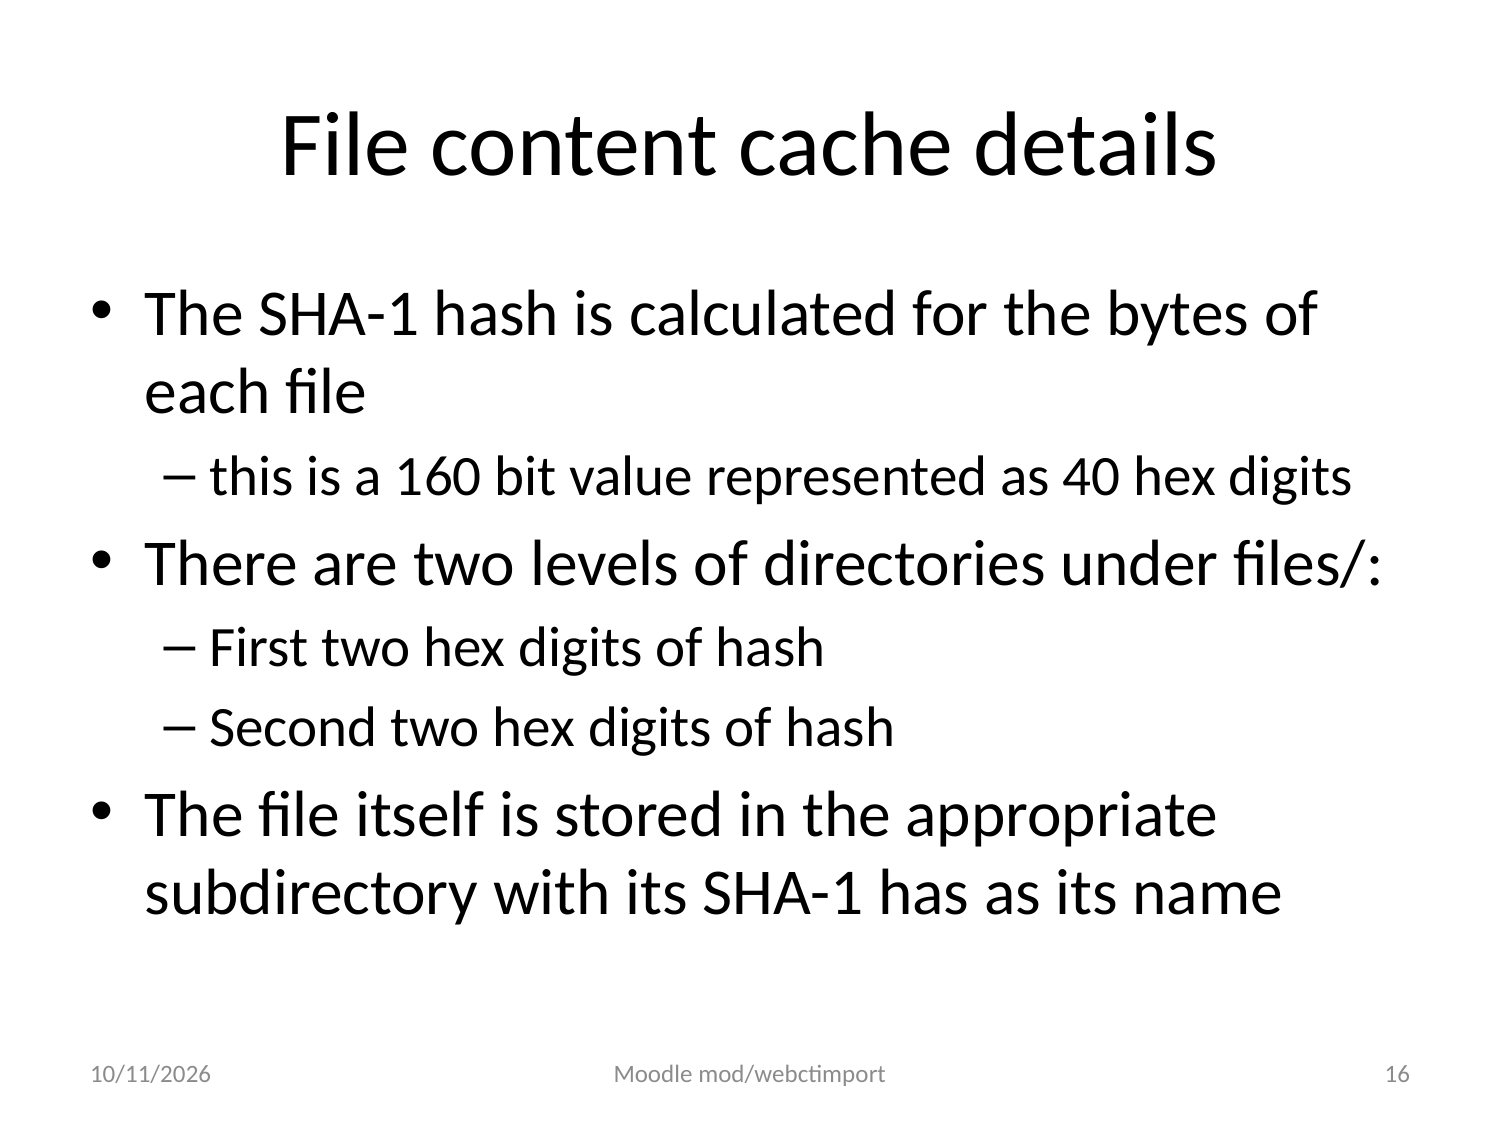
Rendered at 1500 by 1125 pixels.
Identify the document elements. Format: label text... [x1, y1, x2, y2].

list The SHA-1 hash is calculated for the bytes of each file this is a 160 bit value represented as 40 hex digits There are two levels of directories under files/: First two hex digits of hash Second two hex digits of hash The file itself is stored in the appropriate subdirectory with its SHA-1 has as its name [75, 262, 1425, 1005]
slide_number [75, 1042, 425, 1103]
slide_number 16 [1074, 1042, 1425, 1103]
title File content cache details [75, 45, 1425, 233]
footer Moodle mod/webctimport [512, 1042, 988, 1103]
